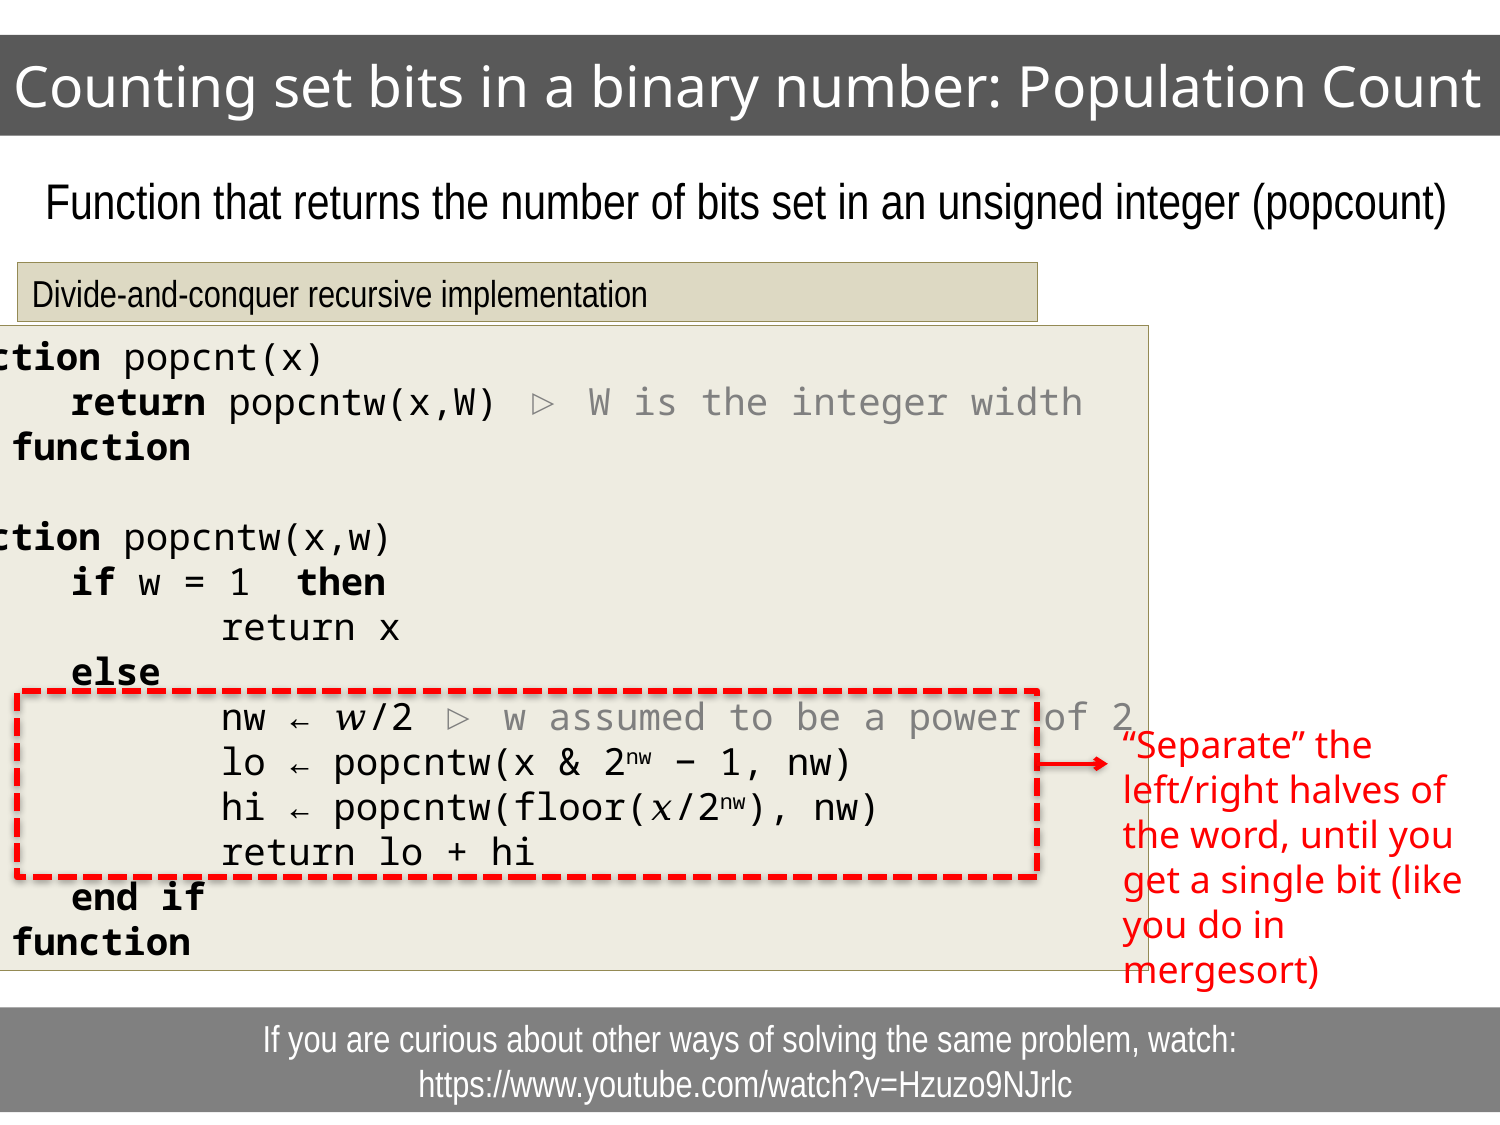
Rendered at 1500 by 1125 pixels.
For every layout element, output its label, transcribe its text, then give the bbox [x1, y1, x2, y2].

text_box If you are curious about other ways of solving the same problem, watch: https://www.youtube.com/watch?v=Hzuzo9NJrlc [0, 1007, 1500, 1113]
text_box function popcnt(x) return popcntw(x,W) ▷ W is the integer width end function function popcntw(x,w) if w = 1 then return x else nw ← 𝑤/2 ▷ w assumed to be a power of 2 lo ← popcntw(x & 2nw − 1, nw) hi ← popcntw(floor(𝑥/2nw), nw) return lo + hi end if end function [0, 325, 1149, 971]
title Counting set bits in a binary number: Population Count [0, 34, 1500, 136]
text_box “Separate” the left/right halves of the word, until you get a single bit (like you do in mergesort) [1107, 713, 1500, 998]
text_box Divide-and-conquer recursive implementation [17, 262, 1038, 322]
text_box [15, 689, 1039, 879]
text_box Function that returns the number of bits set in an unsigned integer (popcount) [0, 161, 1498, 237]
